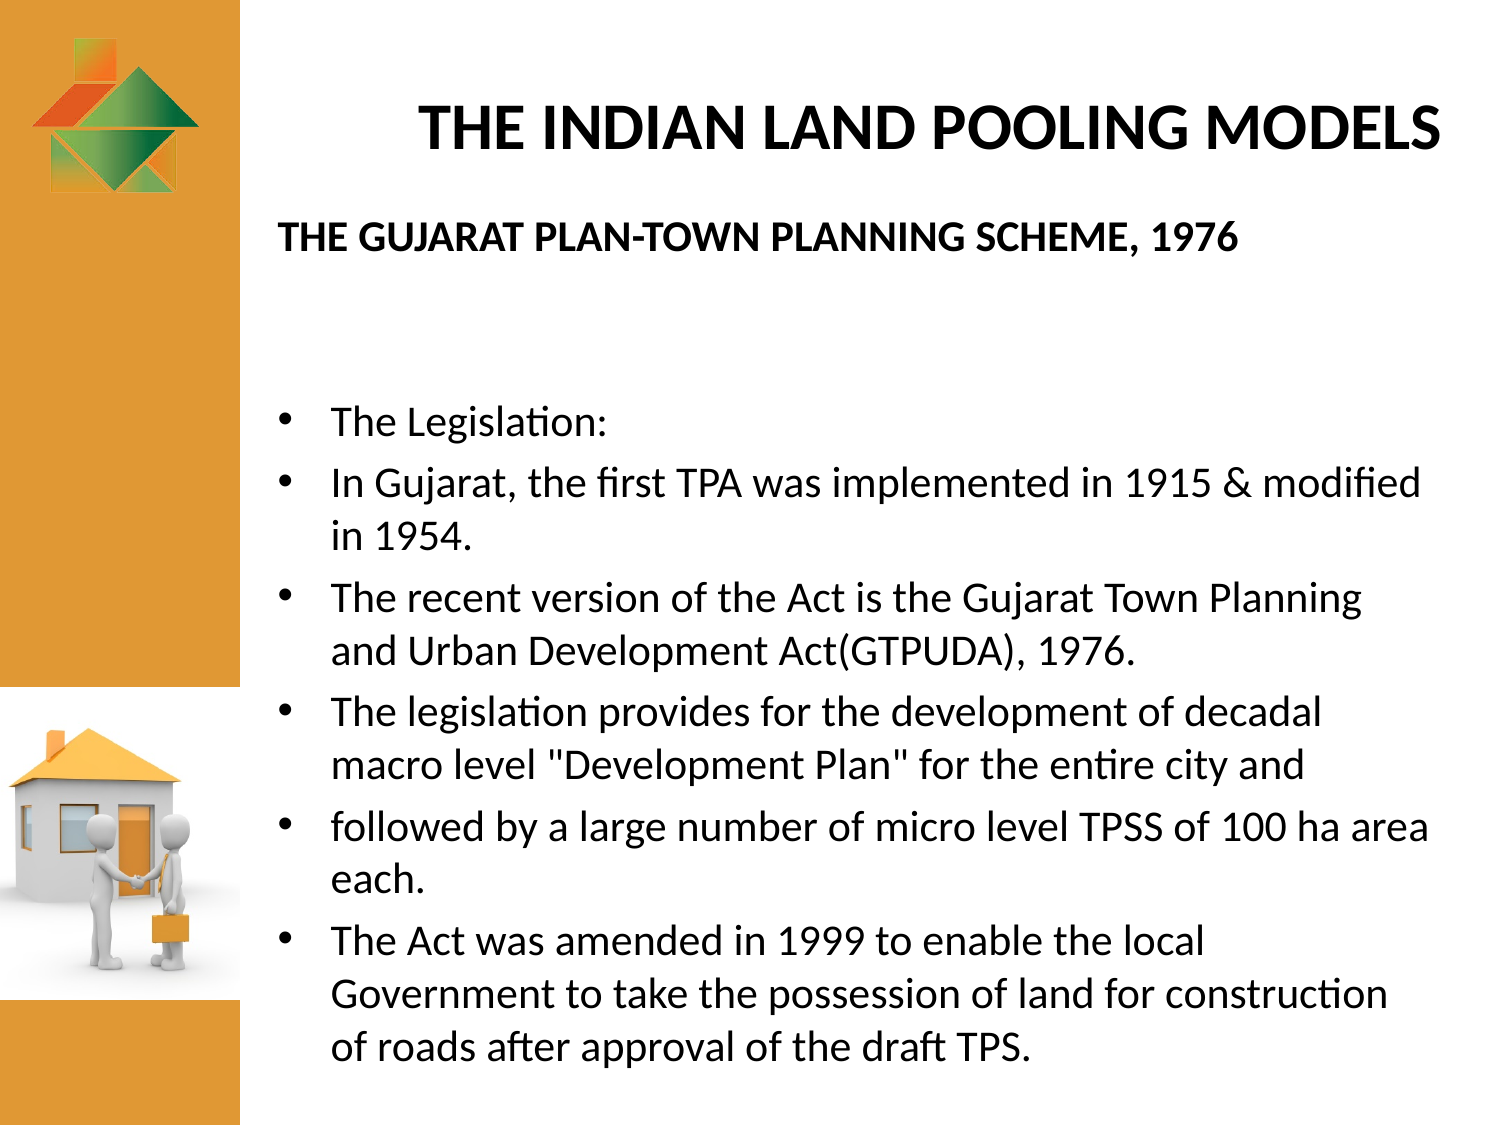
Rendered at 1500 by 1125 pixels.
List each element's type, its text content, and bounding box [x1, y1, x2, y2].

list THE GUJARAT PLAN-TOWN PLANNING SCHEME, 1976 The Legislation: In Gujarat, the first TPA was implemented in 1915 & modified in 1954. The recent version of the Act is the Gujarat Town Planning and Urban Development Act(GTPUDA), 1976. The legislation provides for the development of decadal macro level "Development Plan" for the entire city and followed by a large number of micro level TPSS of 100 ha area each. The Act was amended in 1999 to enable the local Government to take the possession of land for construction of roads after approval of the draft TPS. [262, 200, 1450, 1088]
title THE INDIAN LAND POOLING MODELS [362, 45, 1500, 200]
picture [0, 0, 240, 1125]
